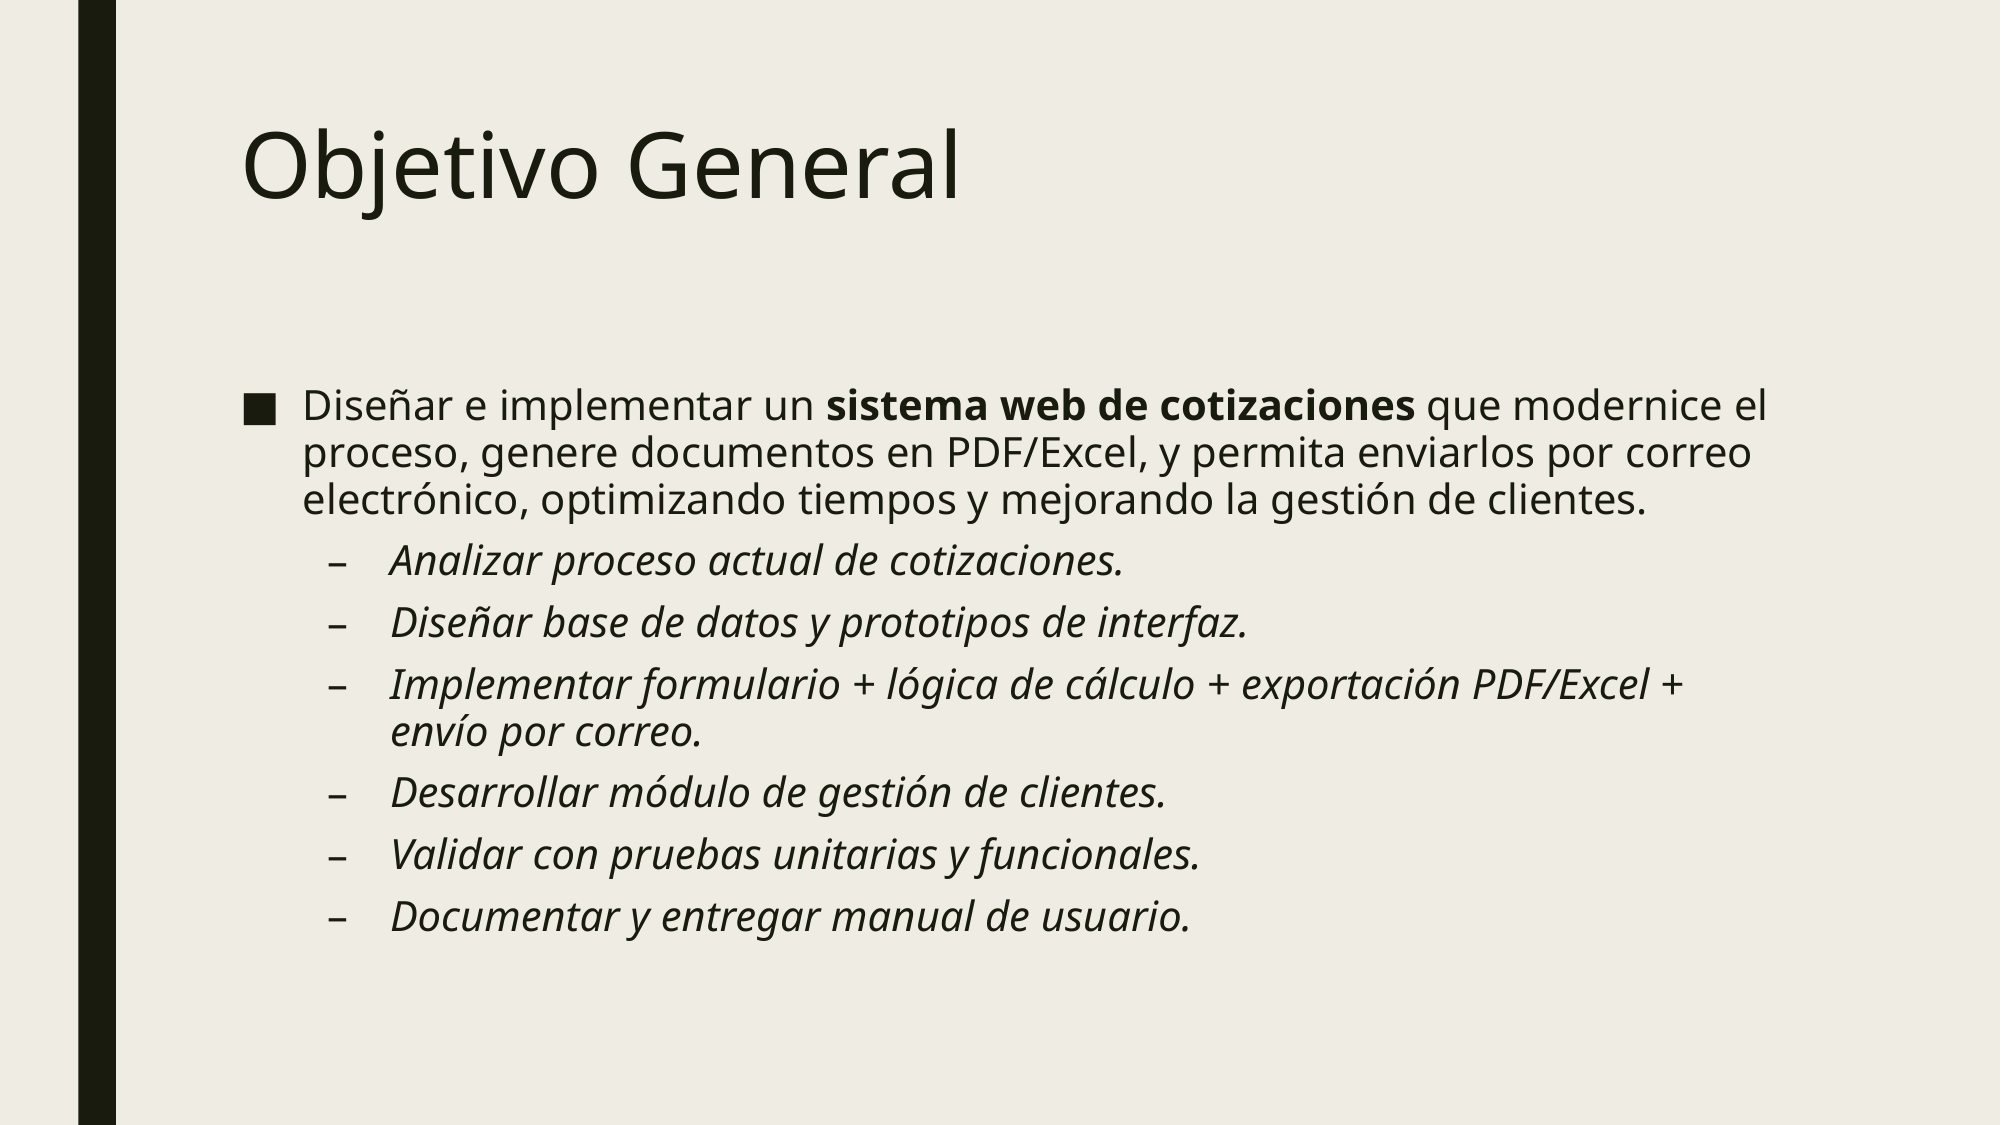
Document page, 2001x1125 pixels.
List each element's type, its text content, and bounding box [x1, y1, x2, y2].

list Diseñar e implementar un sistema web de cotizaciones que modernice el proceso, genere documentos en PDF/Excel, y permita enviarlos por correo electrónico, optimizando tiempos y mejorando la gestión de clientes. Analizar proceso actual de cotizaciones. Diseñar base de datos y prototipos de interfaz. Implementar formulario + lógica de cálculo + exportación PDF/Excel + envío por correo. Desarrollar módulo de gestión de clientes. Validar con pruebas unitarias y funcionales. Documentar y entregar manual de usuario. [225, 375, 1800, 963]
title Objetivo General [225, 112, 1800, 357]
